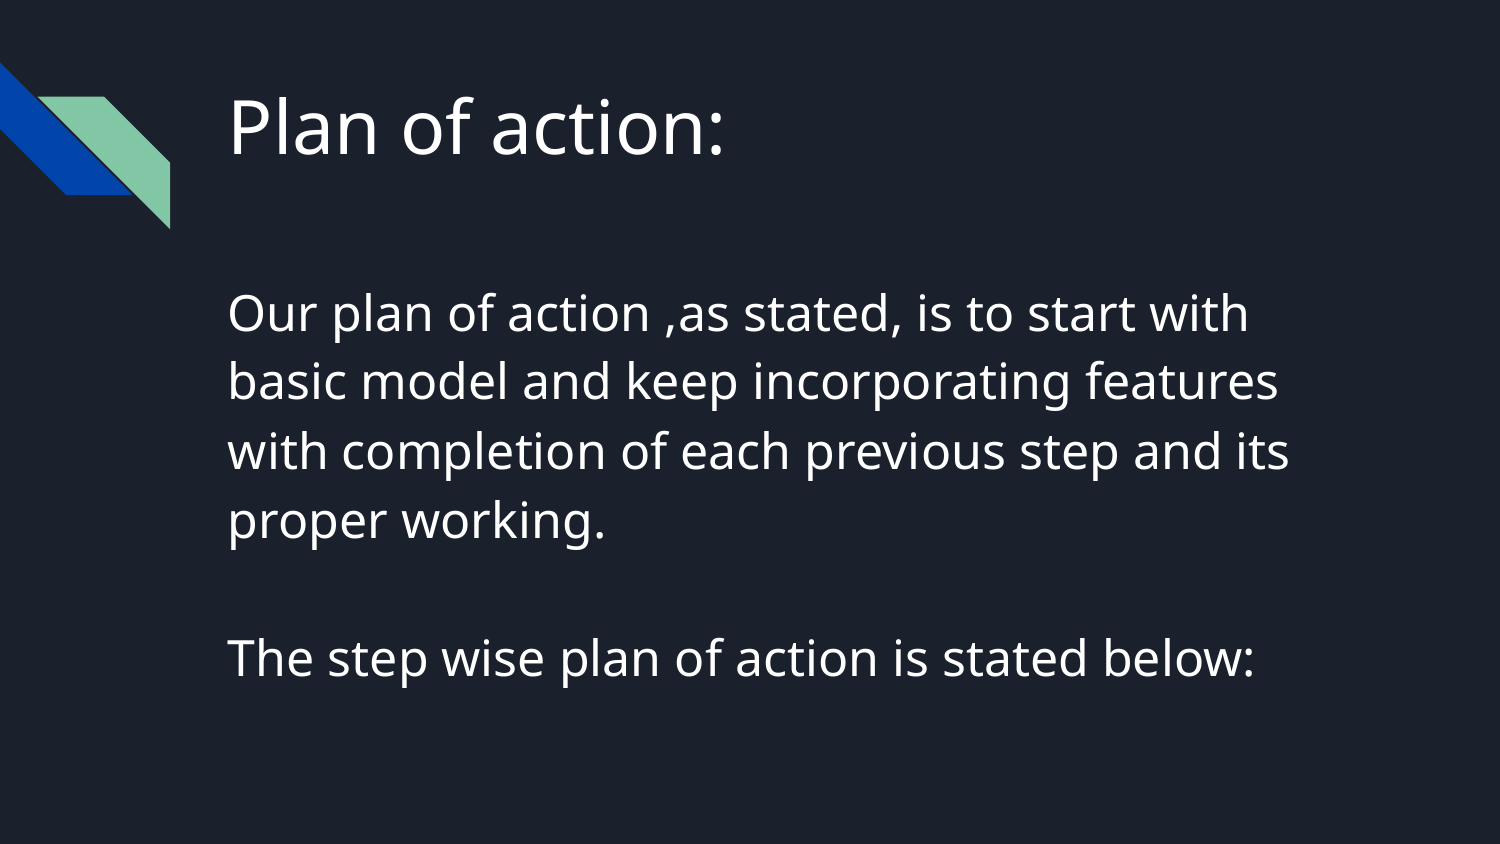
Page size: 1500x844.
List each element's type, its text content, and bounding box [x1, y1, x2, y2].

list Our plan of action ,as stated, is to start with basic model and keep incorporating features with completion of each previous step and its proper working. The step wise plan of action is stated below: [212, 257, 1368, 735]
title Plan of action: [212, 64, 1368, 215]
